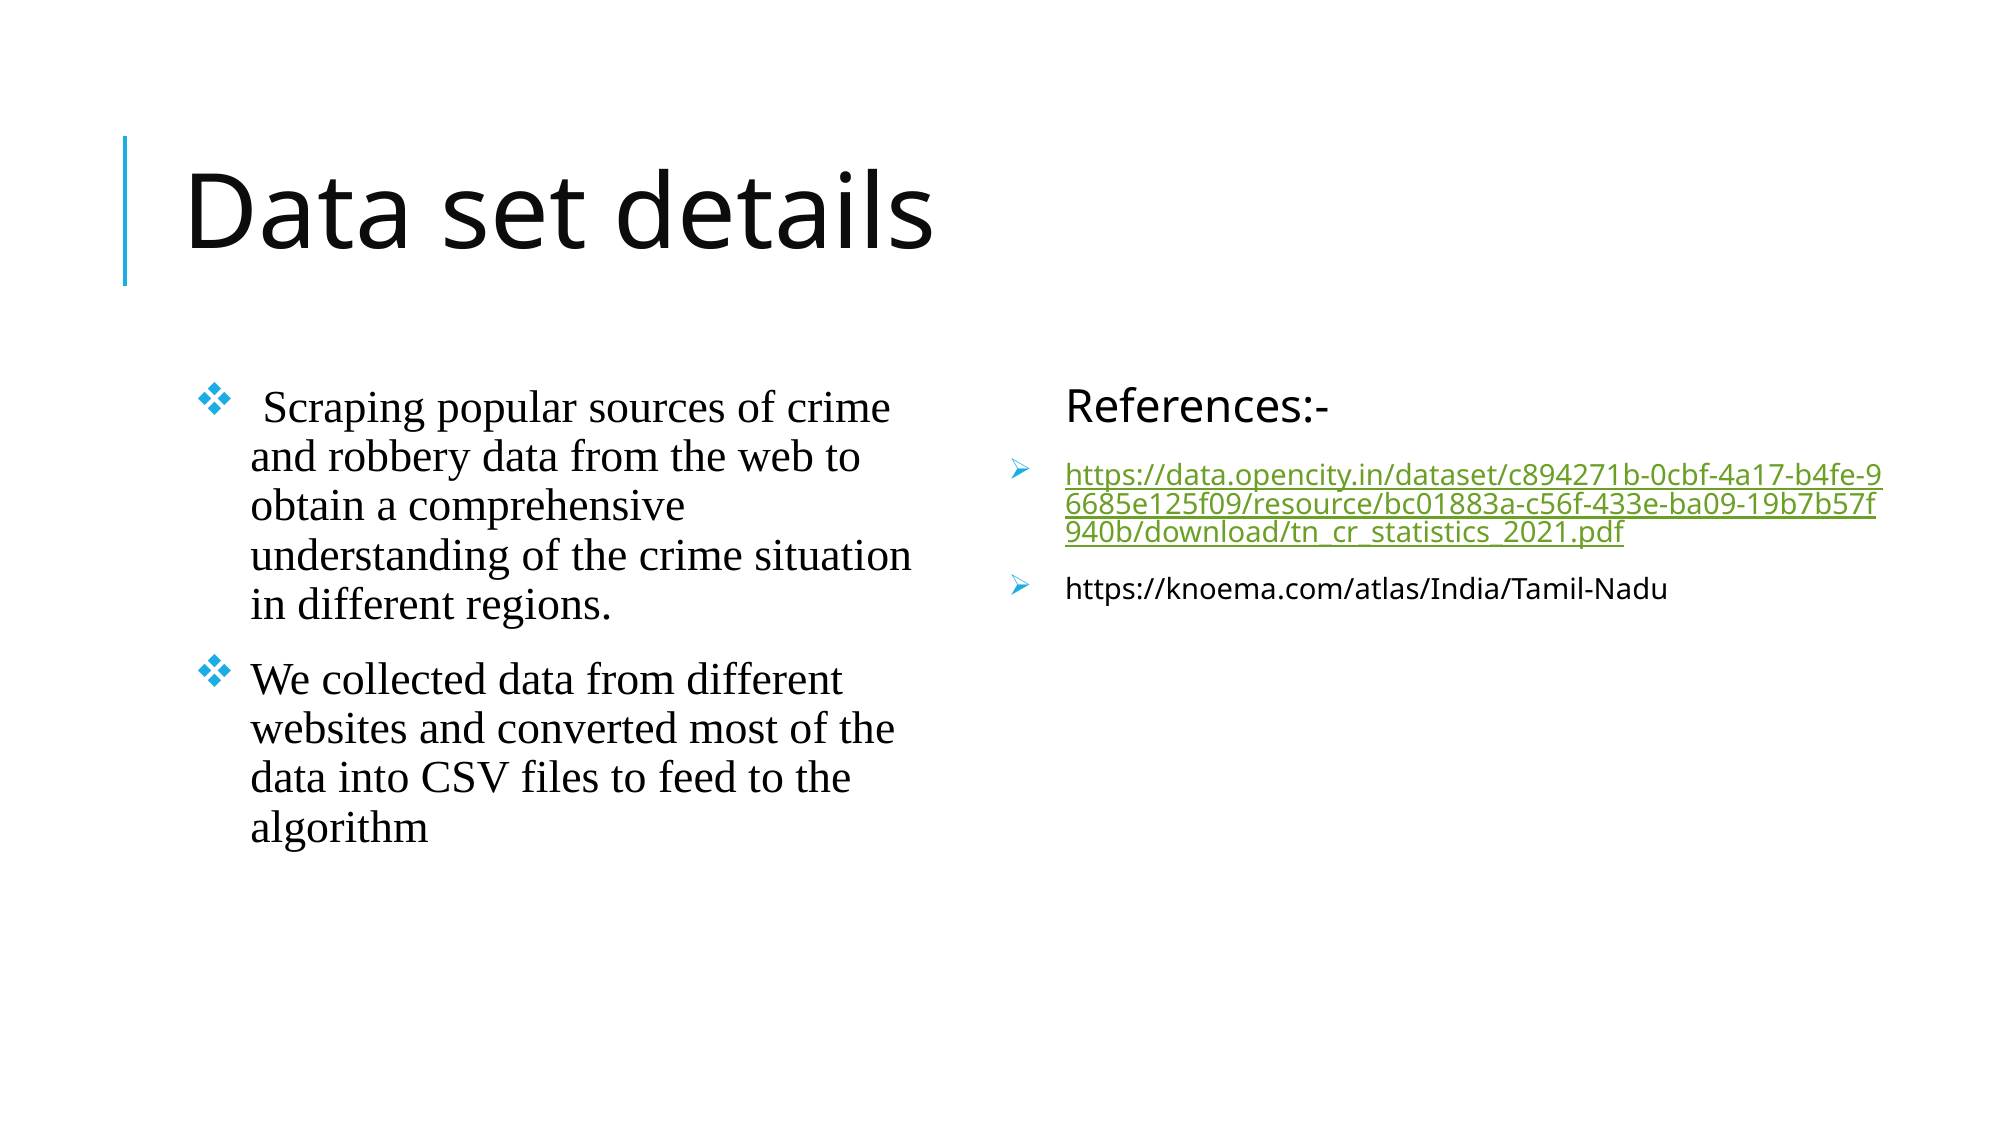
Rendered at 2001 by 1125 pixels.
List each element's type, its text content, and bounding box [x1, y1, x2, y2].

title Data set details [168, 96, 1763, 342]
list References:- https://data.opencity.in/dataset/c894271b-0cbf-4a17-b4fe-96685e125f09/resource/bc01883a-c56f-433e-ba09-19b7b57f940b/download/tn_cr_statistics_2021.pdf https://knoema.com/atlas/India/Tamil-Nadu [982, 375, 1898, 1035]
list Scraping popular sources of crime and robbery data from the web to obtain a comprehensive understanding of the crime situation in different regions. We collected data from different websites and converted most of the data into CSV files to feed to the algorithm [168, 375, 948, 1035]
